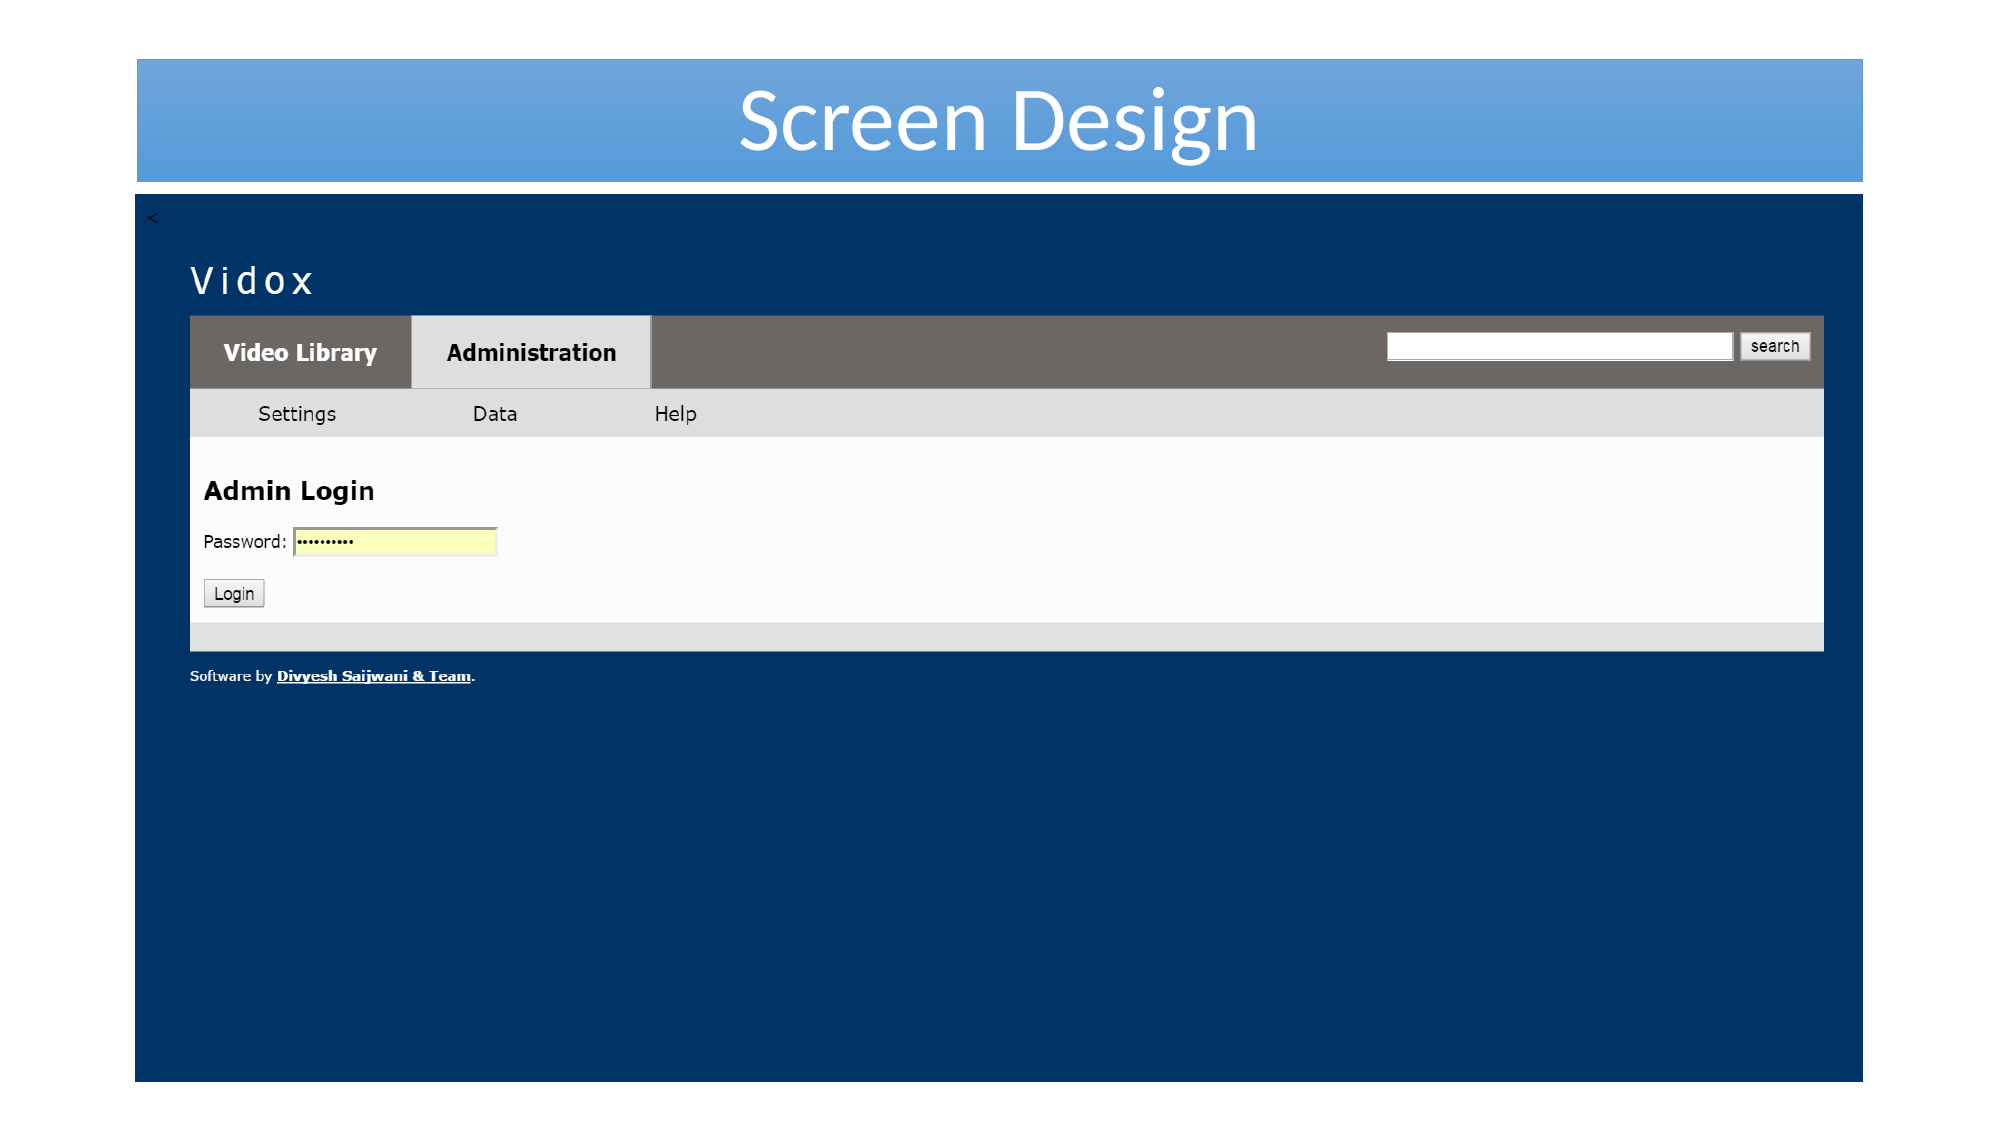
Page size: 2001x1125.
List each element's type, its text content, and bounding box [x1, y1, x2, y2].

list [135, 194, 1863, 1082]
title Screen Design [137, 59, 1863, 182]
